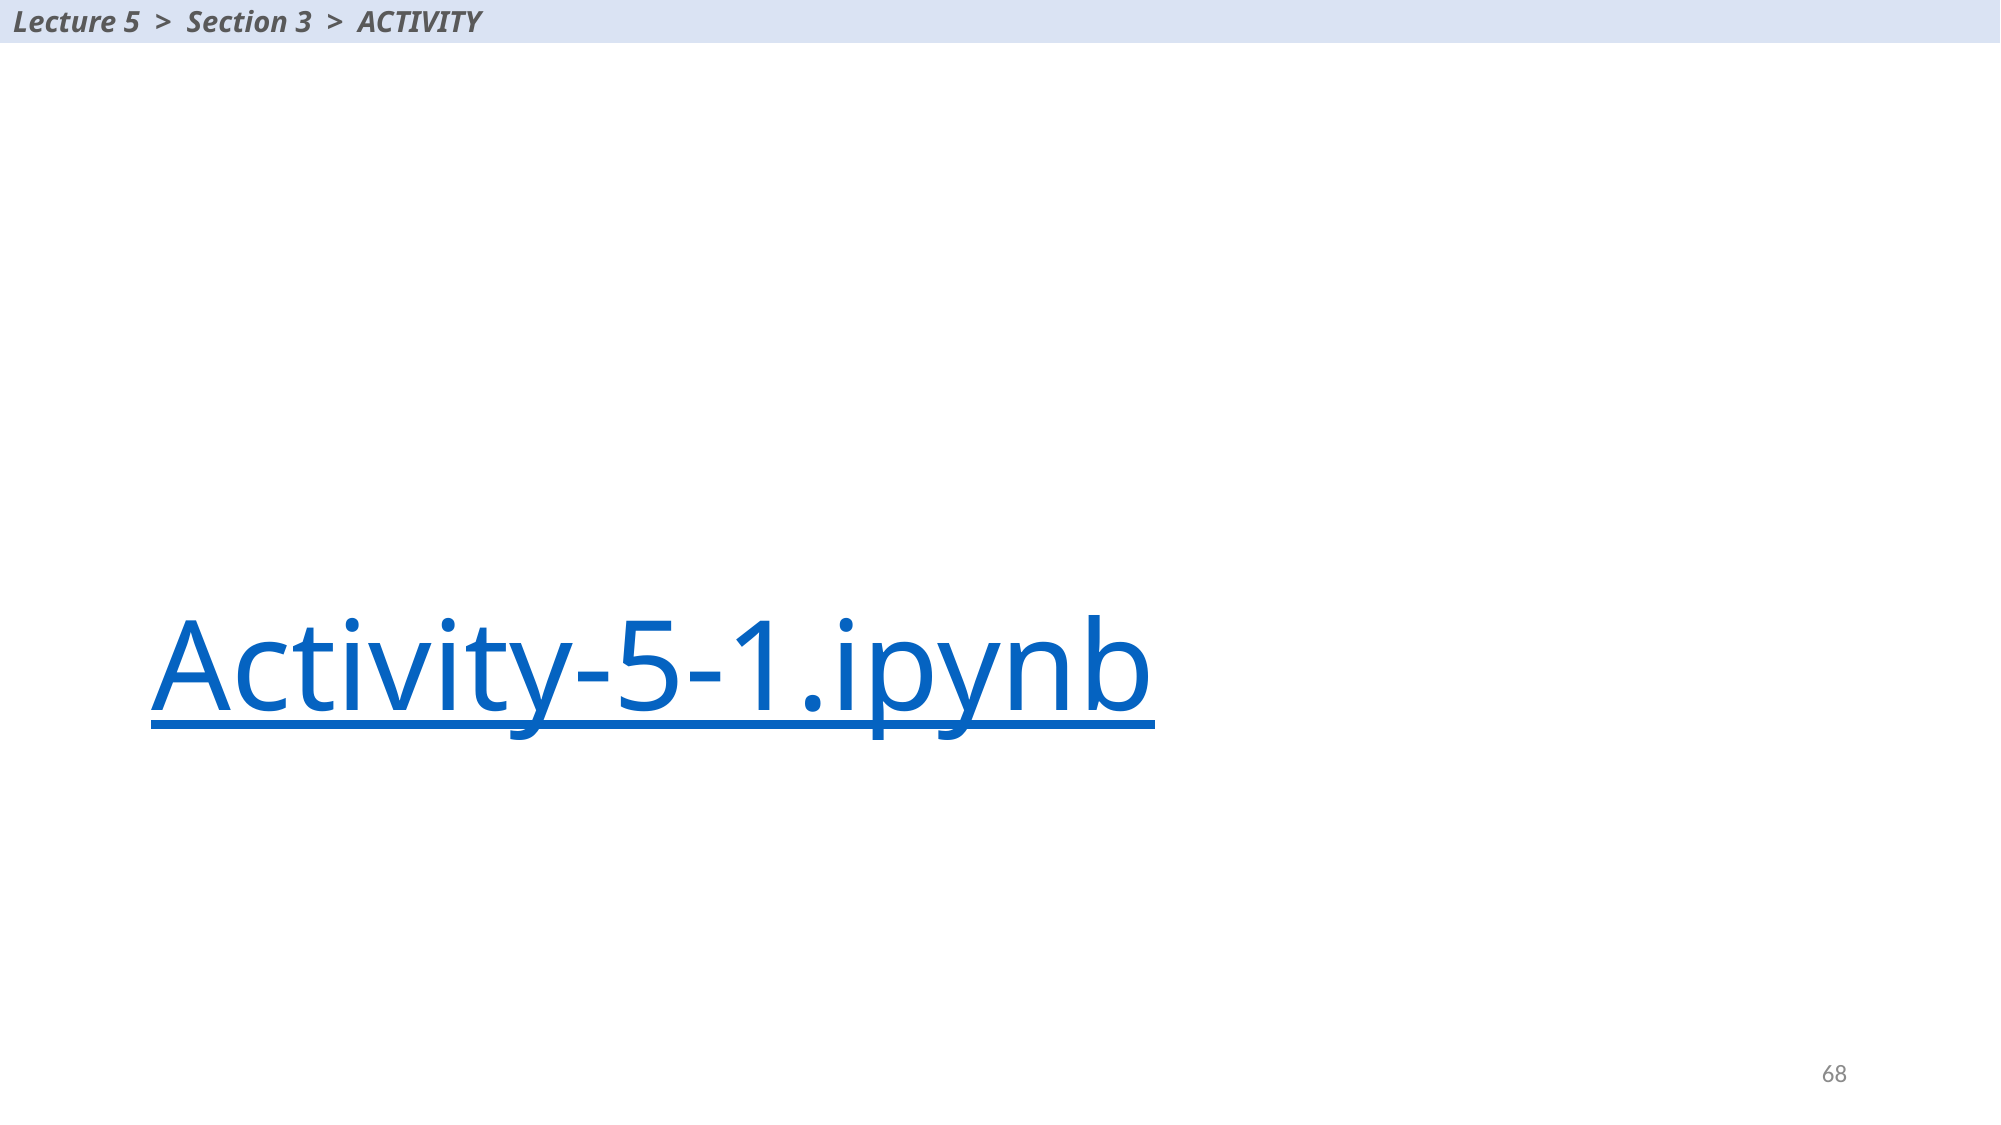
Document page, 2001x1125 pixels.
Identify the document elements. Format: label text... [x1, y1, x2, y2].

slide_number 68 [1412, 1042, 1863, 1103]
title Activity-5-1.ipynb [136, 280, 1862, 749]
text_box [0, 0, 2000, 47]
